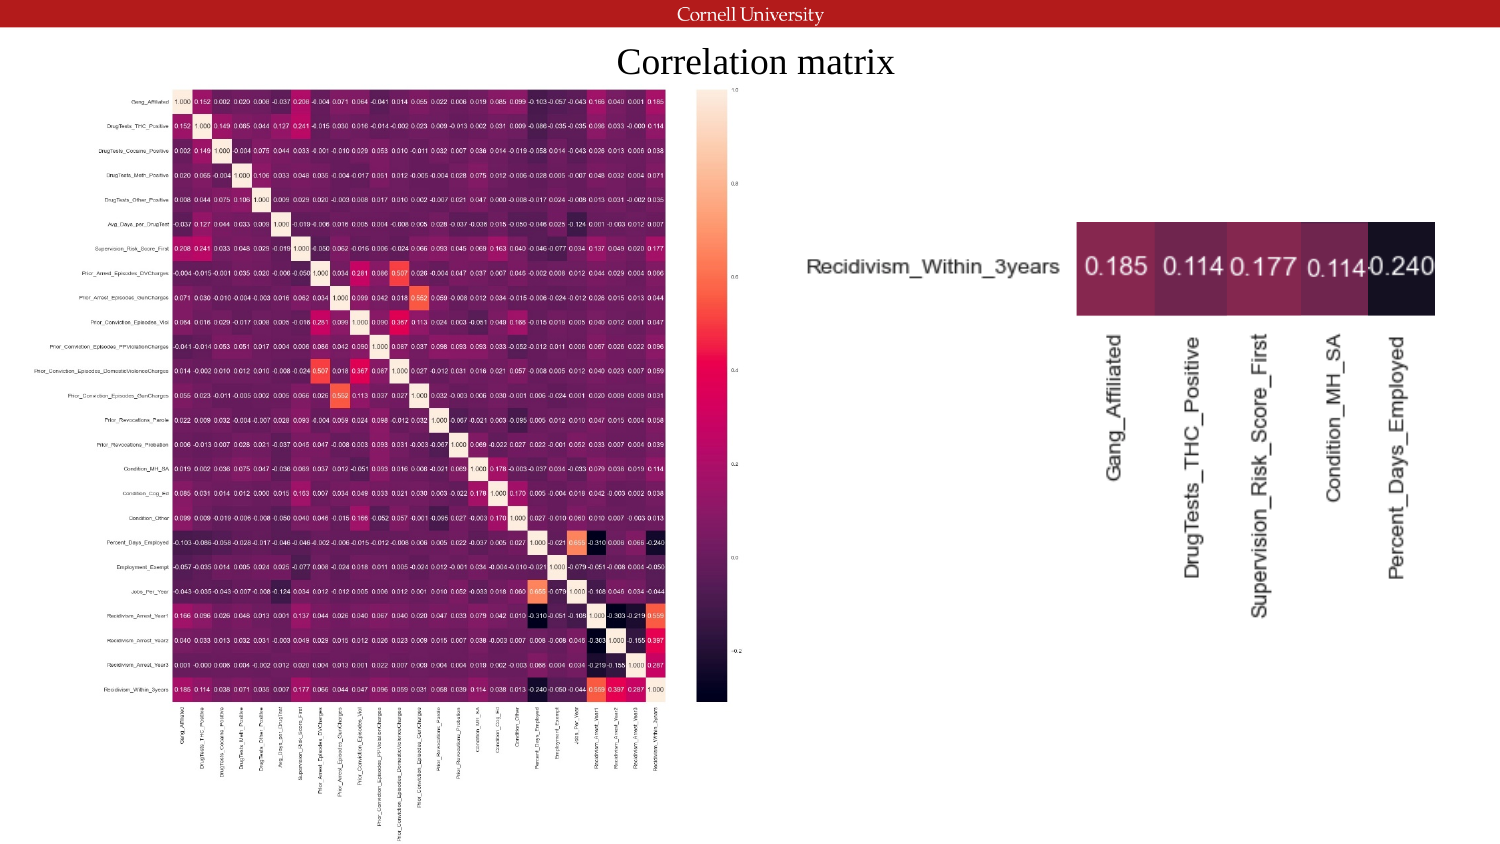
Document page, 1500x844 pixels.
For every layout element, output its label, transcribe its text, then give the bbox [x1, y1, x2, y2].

picture [673, 0, 825, 29]
picture [29, 84, 745, 844]
text_box Correlation matrix [601, 29, 921, 90]
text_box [793, 221, 1436, 622]
